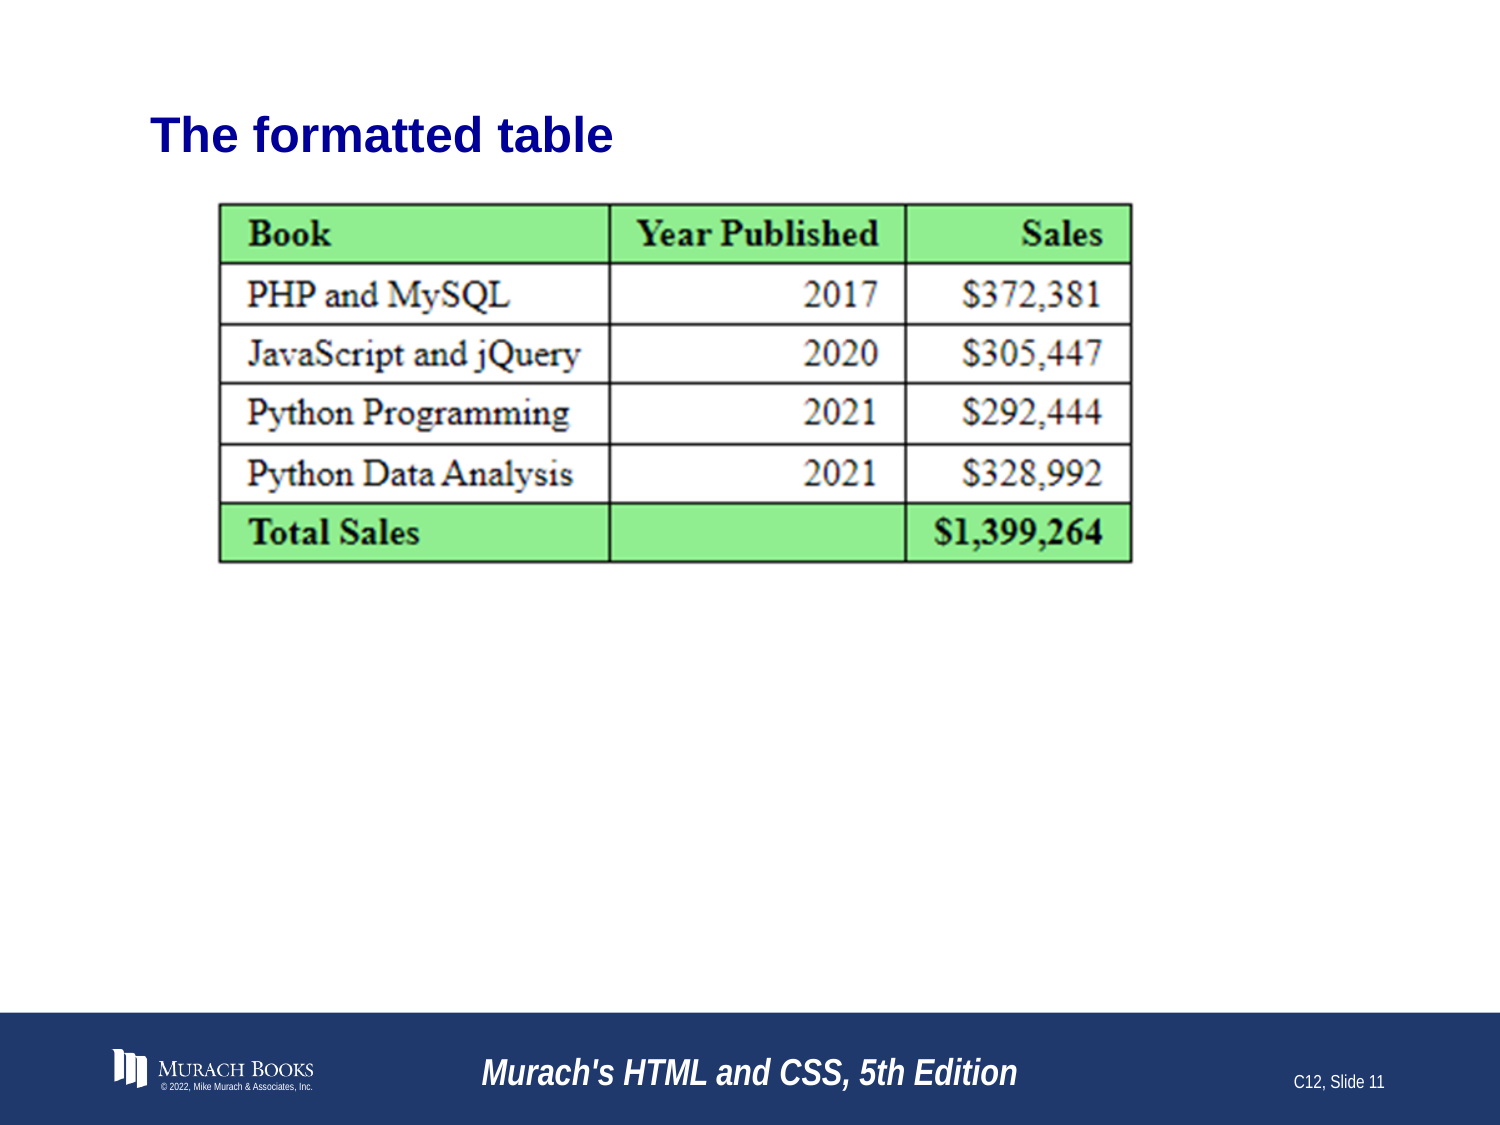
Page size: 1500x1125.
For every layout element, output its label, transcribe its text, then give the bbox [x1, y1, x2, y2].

slide_number Murach's HTML and CSS, 5th Edition [463, 1025, 1050, 1100]
footer © 2022, Mike Murach & Associates, Inc. [12, 1025, 463, 1100]
title The formatted table [150, 102, 1350, 164]
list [199, 187, 1156, 576]
slide_number C12, Slide 11 [1087, 1025, 1400, 1100]
